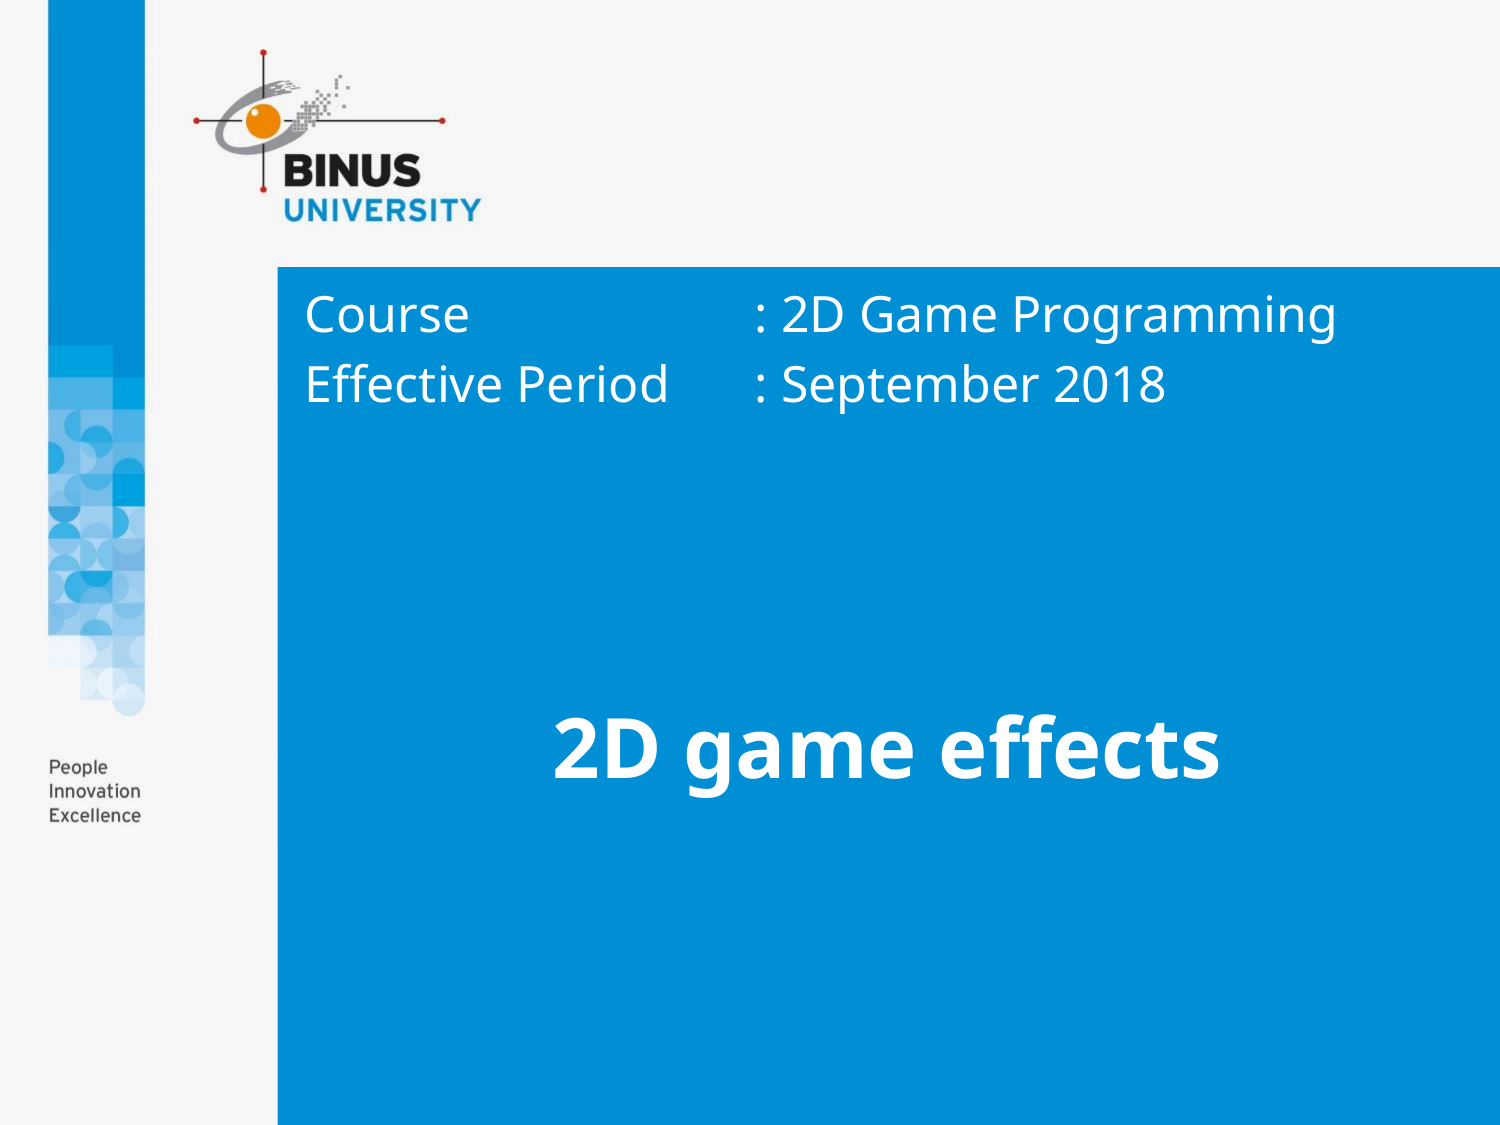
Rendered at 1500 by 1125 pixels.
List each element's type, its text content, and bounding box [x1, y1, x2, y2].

title 2D game effects [275, 549, 1500, 942]
picture [0, 0, 1500, 845]
text_box Course : 2D Game Programming Effective Period : September 2018 [289, 275, 1450, 429]
